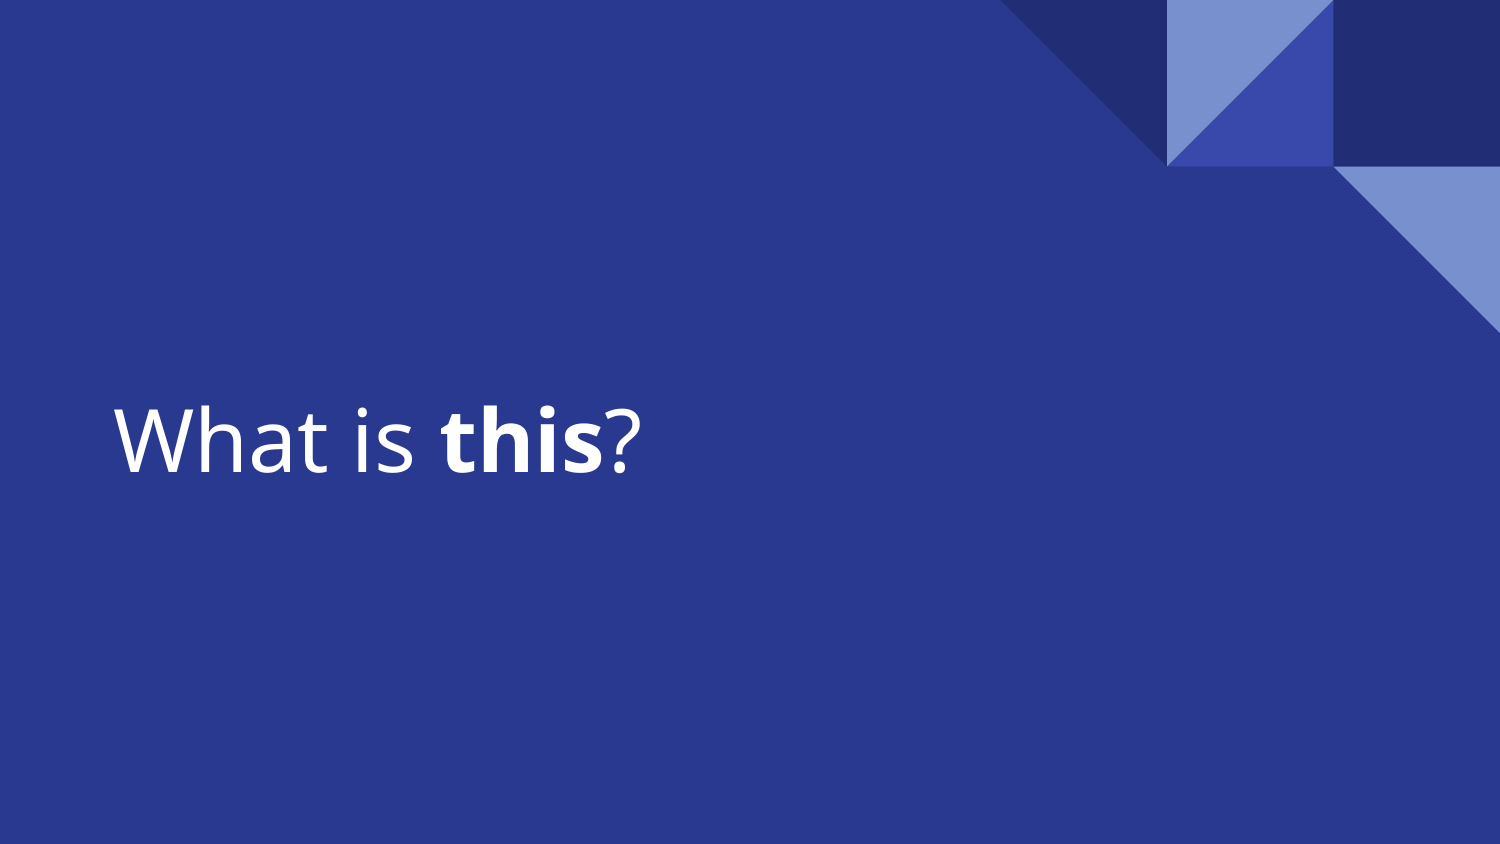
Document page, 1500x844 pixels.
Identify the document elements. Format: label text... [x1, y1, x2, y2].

title What is this? [98, 291, 1447, 505]
